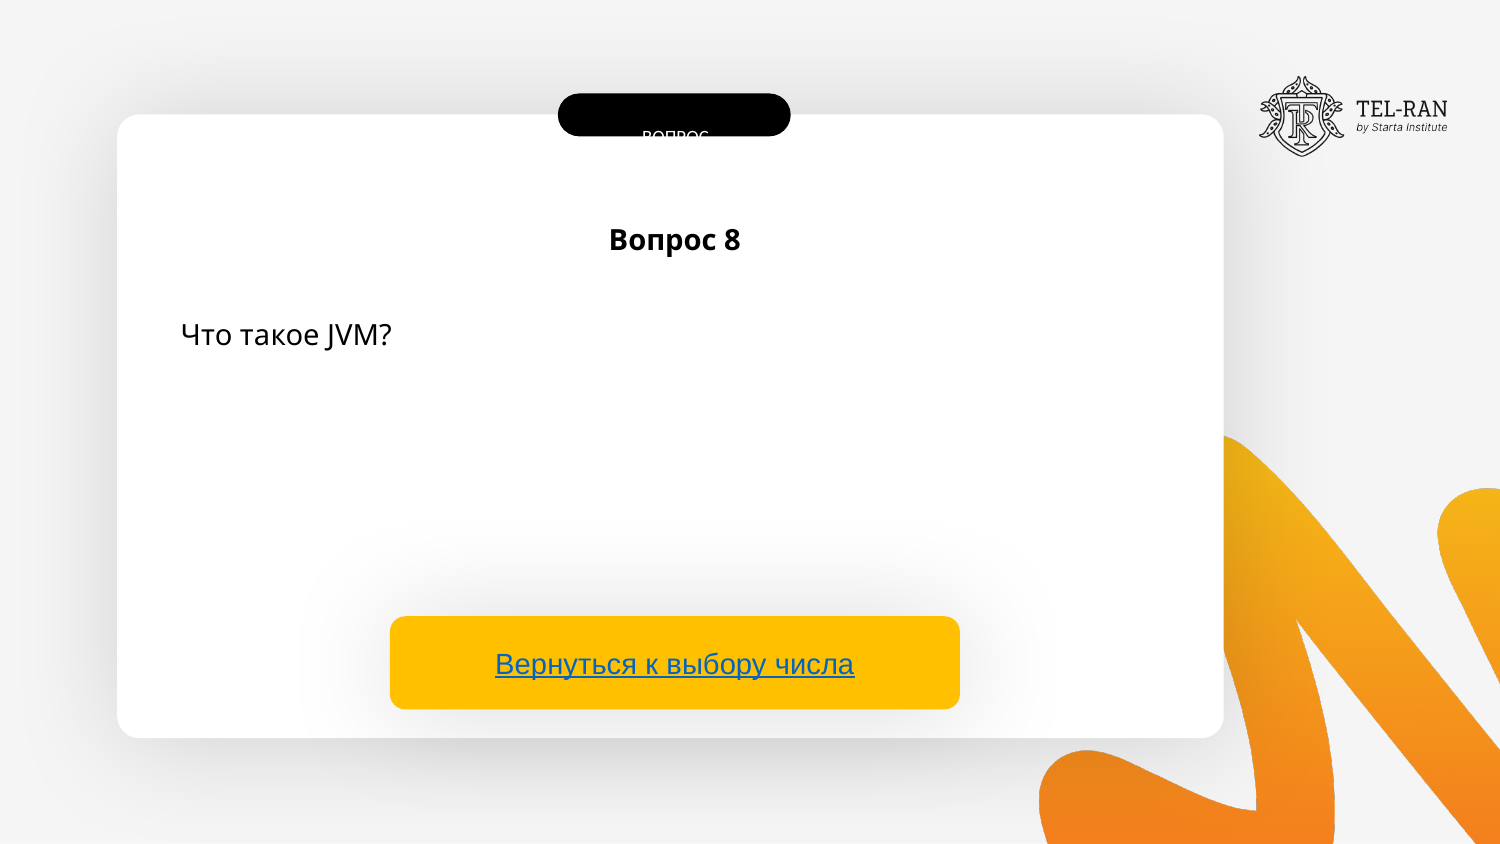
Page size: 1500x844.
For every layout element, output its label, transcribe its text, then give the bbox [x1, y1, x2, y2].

picture [943, 434, 1500, 844]
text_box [557, 93, 793, 137]
text_box Вопрос 8 [508, 206, 841, 272]
text_box Что такое JVM? [165, 301, 1196, 367]
text_box [0, 0, 1500, 844]
text_box [117, 114, 1224, 739]
text_box Вернуться к выбору числа [389, 616, 938, 710]
picture [1259, 76, 1447, 157]
